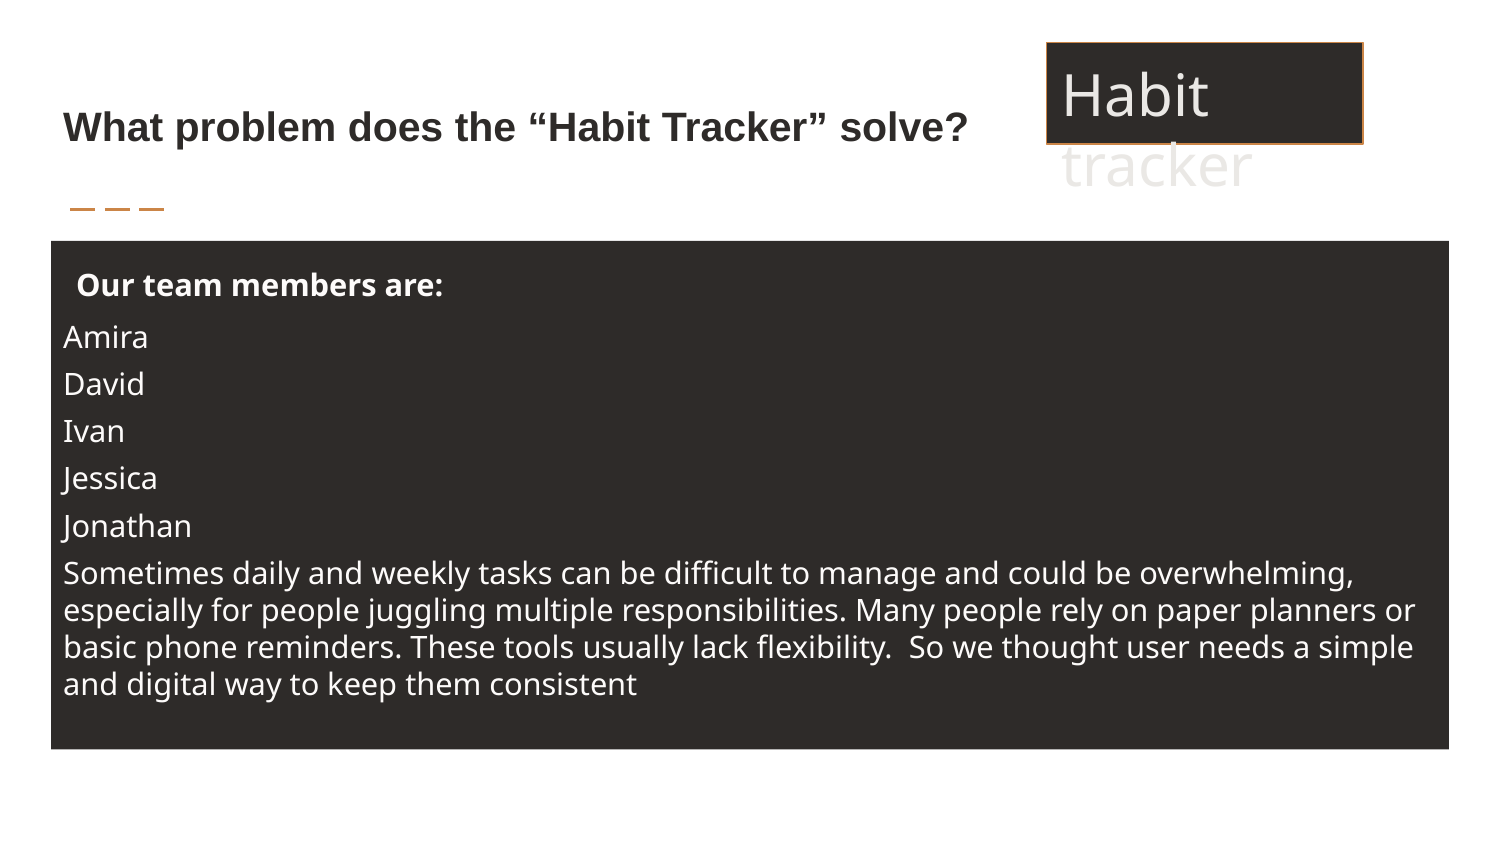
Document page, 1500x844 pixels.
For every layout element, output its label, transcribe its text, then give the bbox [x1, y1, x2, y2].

list Our team members are: Amira David Ivan Jessica Jonathan Sometimes daily and weekly tasks can be difficult to manage and could be overwhelming, especially for people juggling multiple responsibilities. Many people rely on paper planners or basic phone reminders. These tools usually lack flexibility. So we thought user needs a simple and digital way to keep them consistent [51, 240, 1449, 750]
title What problem does the “Habit Tracker” solve? [51, 61, 1035, 182]
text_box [1046, 42, 1419, 145]
